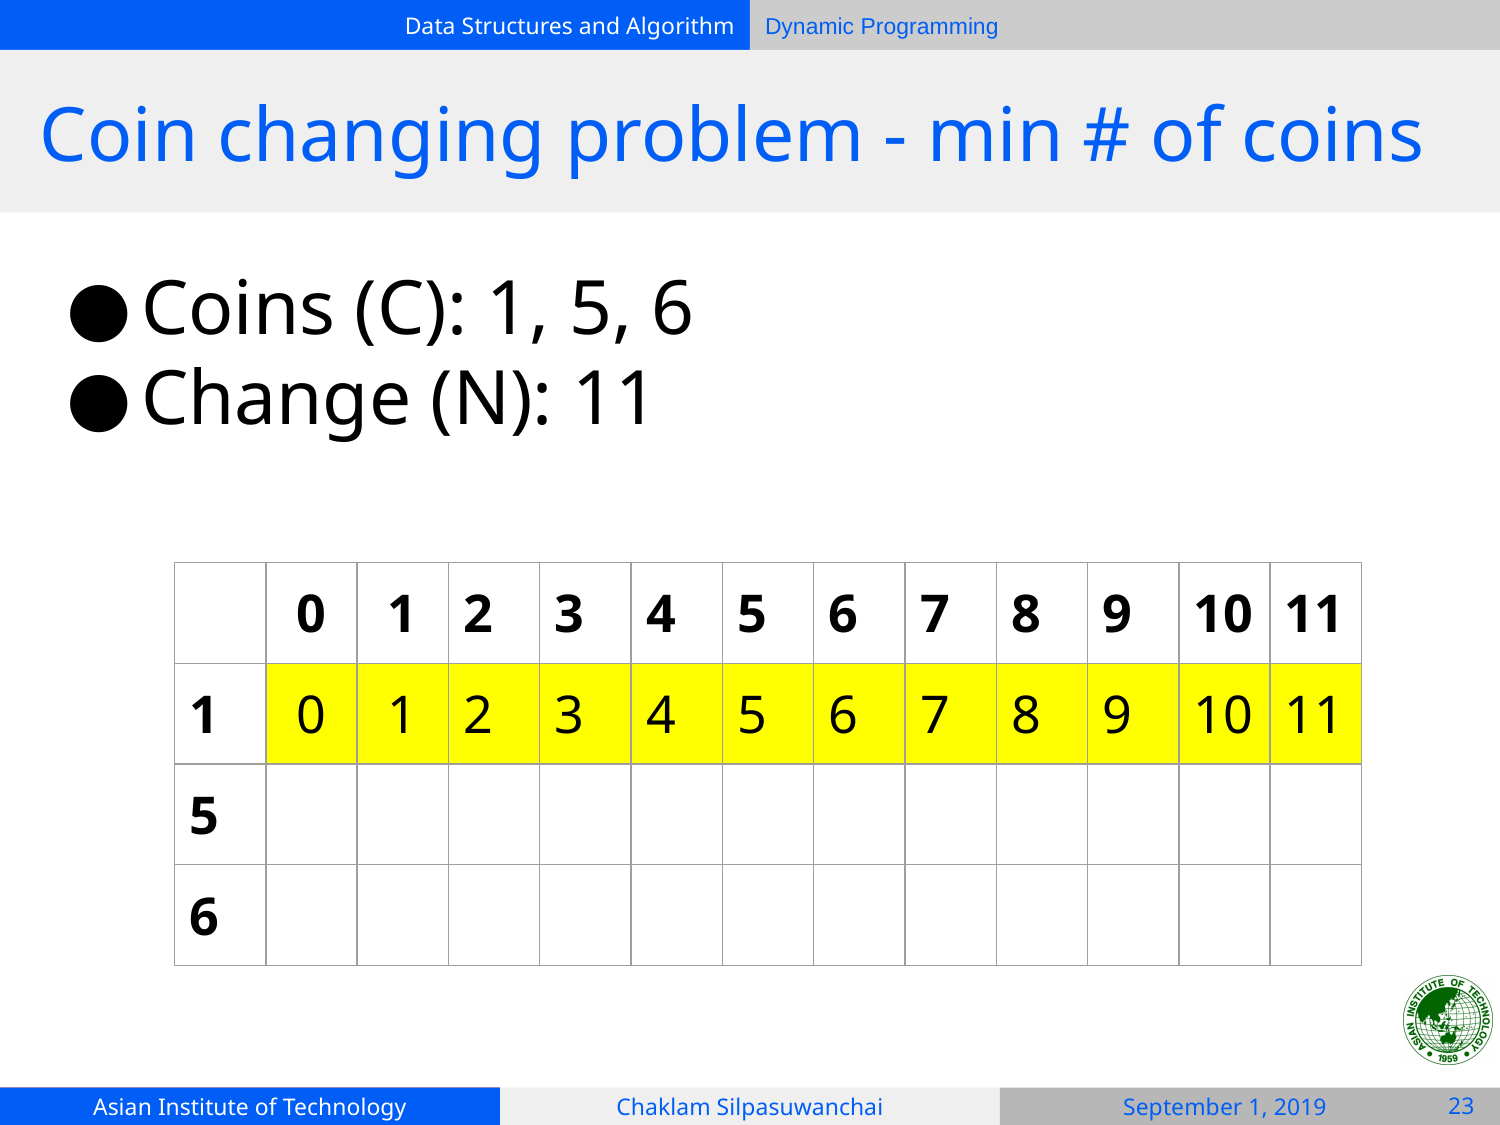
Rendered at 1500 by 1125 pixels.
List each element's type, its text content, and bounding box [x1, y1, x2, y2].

table_header 1 [358, 563, 448, 663]
table_cell [632, 865, 722, 965]
table_cell 9 [1088, 664, 1178, 763]
table_cell [632, 765, 722, 864]
table_cell [723, 865, 813, 965]
table_cell [358, 765, 448, 864]
list Coins (C): 1, 5, 6 Change (N): 11 [51, 252, 1449, 485]
table_header 5 [723, 563, 813, 663]
table_cell 5 [175, 765, 265, 864]
table_cell 8 [997, 664, 1087, 763]
table_cell [814, 865, 904, 965]
table_header 0 [267, 563, 356, 663]
table_header 6 [814, 563, 904, 663]
table_cell [997, 865, 1087, 965]
picture [1403, 975, 1493, 1065]
table_cell [449, 765, 539, 864]
table_cell 11 [1271, 664, 1361, 763]
table_header 8 [997, 563, 1087, 663]
table_header 11 [1271, 563, 1361, 663]
table_cell 6 [814, 664, 904, 763]
table_cell 4 [632, 664, 722, 763]
table_cell [997, 765, 1087, 864]
table_cell [1088, 765, 1178, 864]
table_cell [540, 865, 630, 965]
table_cell [267, 765, 356, 864]
table_cell [358, 865, 448, 965]
title Coin changing problem - min # of coins [24, 50, 1475, 213]
table_cell [1271, 765, 1361, 864]
table_cell 0 [267, 664, 356, 763]
table_cell [267, 865, 356, 965]
table_cell 3 [540, 664, 630, 763]
table_cell 6 [175, 865, 265, 965]
table_cell 2 [449, 664, 539, 763]
table_cell [1088, 865, 1178, 965]
table_header 2 [449, 563, 539, 663]
table_header 3 [540, 563, 630, 663]
table_header 4 [632, 563, 722, 663]
table_cell 7 [906, 664, 996, 763]
table_header 7 [906, 563, 996, 663]
table_header 10 [1180, 563, 1269, 663]
table_cell [540, 765, 630, 864]
slide_number ‹#› [1422, 1088, 1500, 1125]
table_cell 5 [723, 664, 813, 763]
table_header 9 [1088, 563, 1178, 663]
table_cell [1180, 865, 1269, 965]
table_cell [1180, 765, 1269, 864]
table_cell 1 [175, 664, 265, 763]
table_cell [1271, 865, 1361, 965]
table_cell [449, 865, 539, 965]
table_cell [814, 765, 904, 864]
table_cell [723, 765, 813, 864]
table_cell [906, 765, 996, 864]
table_cell 10 [1180, 664, 1269, 763]
table_cell 1 [358, 664, 448, 763]
table_cell [906, 865, 996, 965]
table_header [175, 563, 265, 663]
